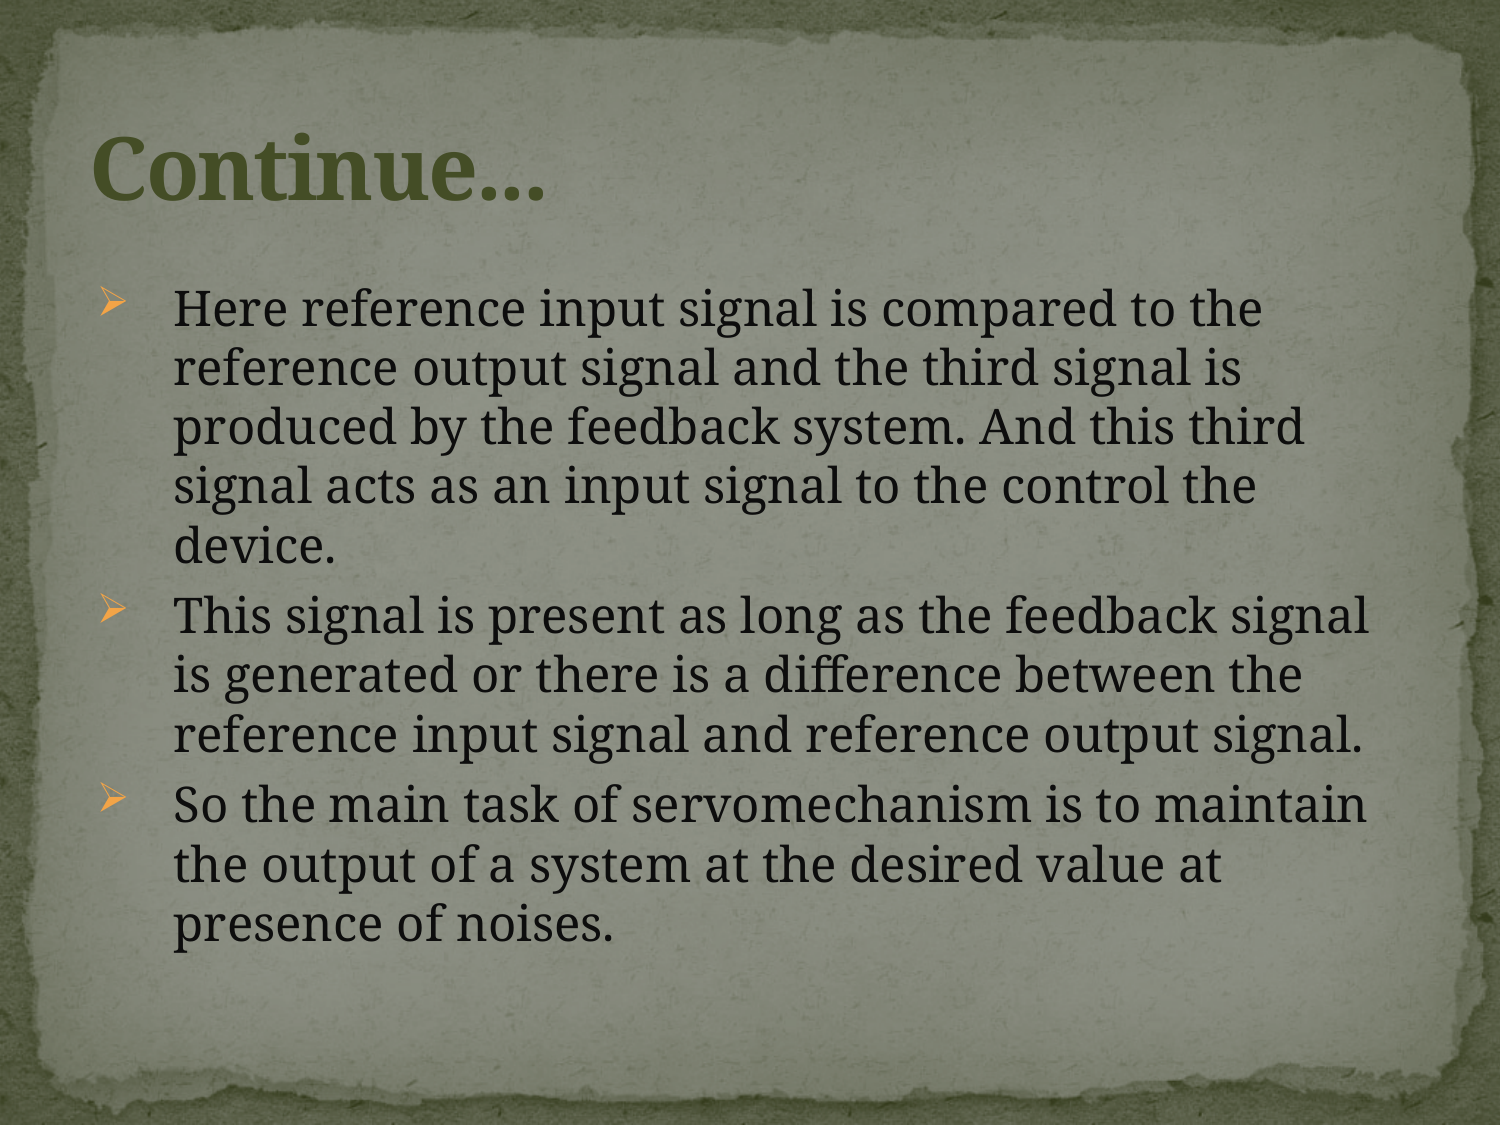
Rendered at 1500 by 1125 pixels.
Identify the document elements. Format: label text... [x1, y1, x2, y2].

title Continue... [74, 24, 1425, 225]
list Here reference input signal is compared to the reference output signal and the third signal is produced by the feedback system. And this third signal acts as an input signal to the control the device. This signal is present as long as the feedback signal is generated or there is a difference between the reference input signal and reference output signal. So the main task of servomechanism is to maintain the output of a system at the desired value at presence of noises. [82, 269, 1432, 965]
